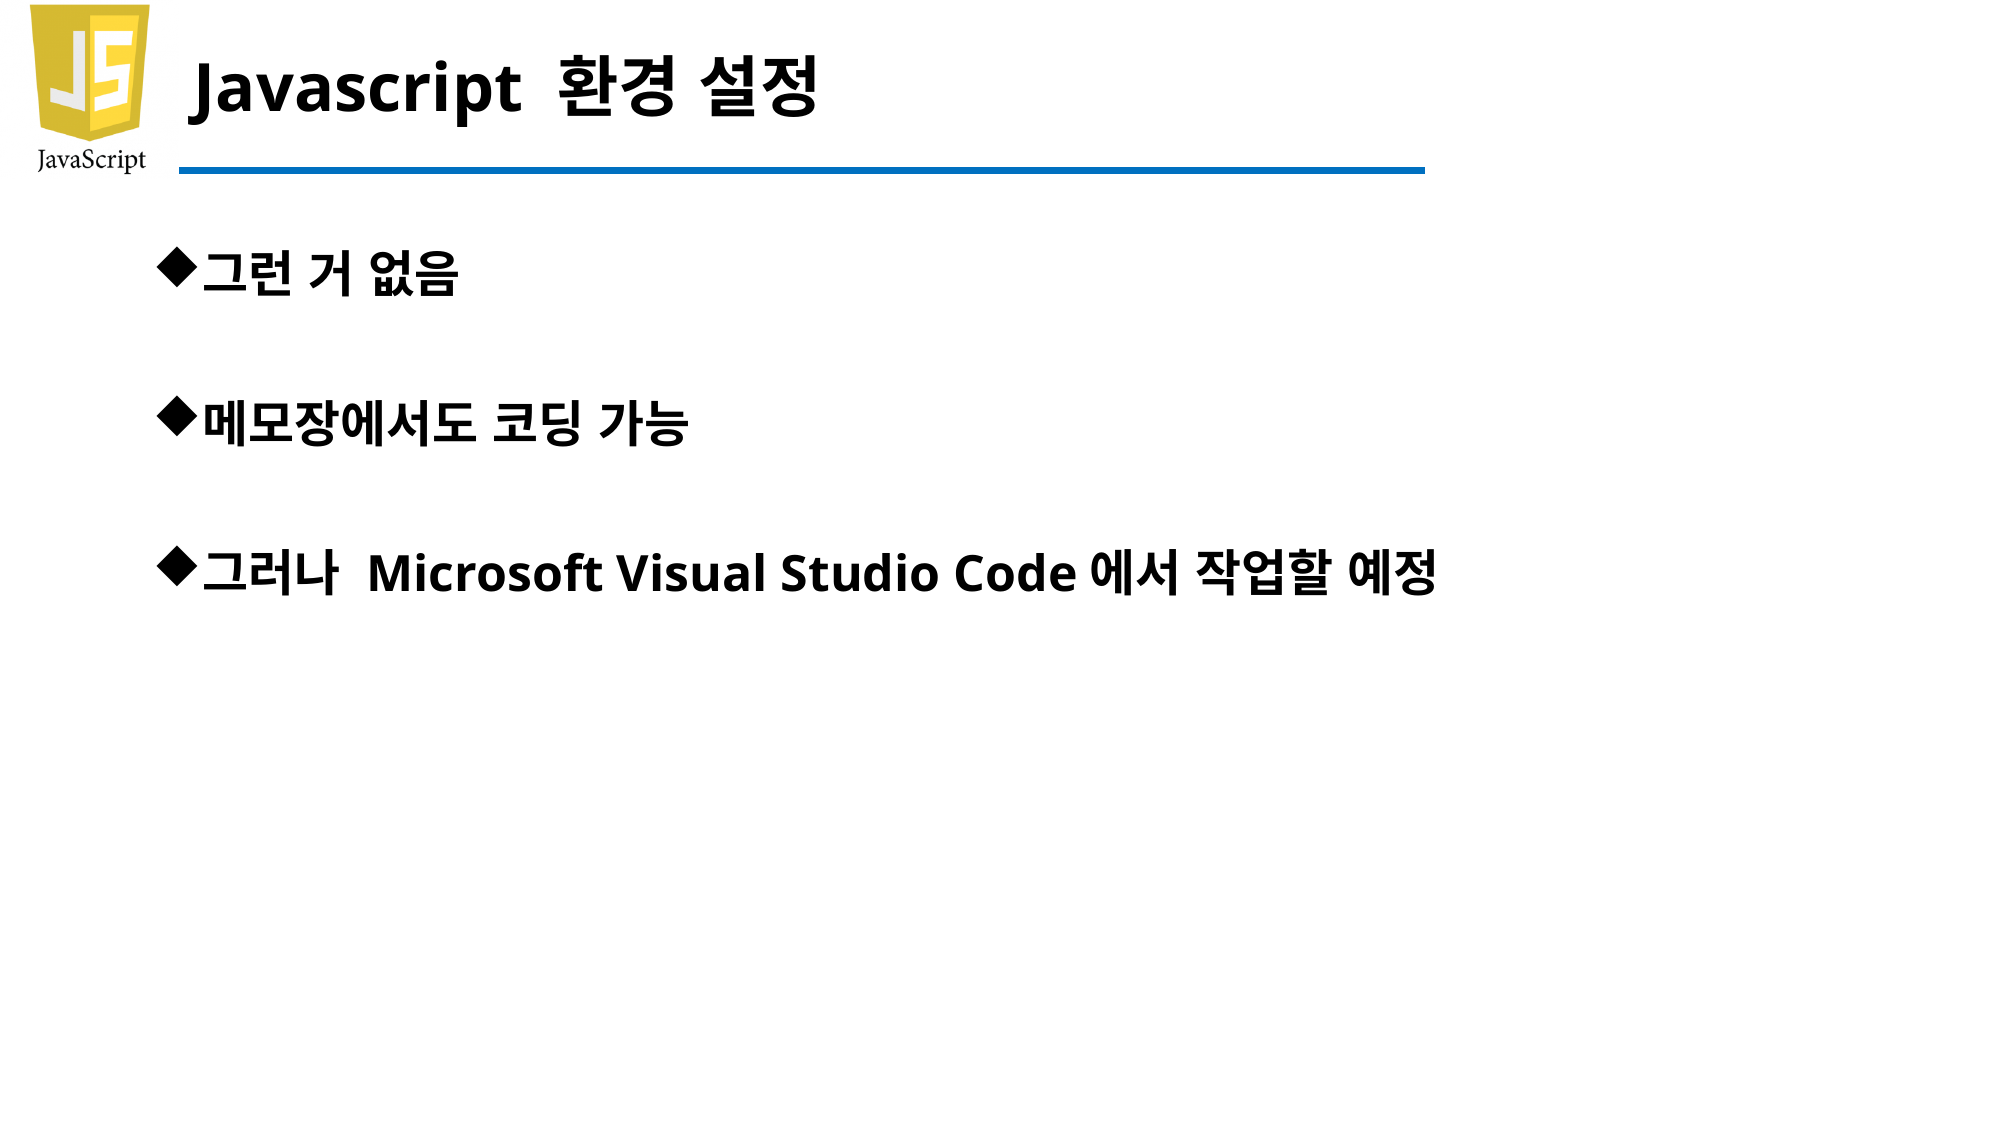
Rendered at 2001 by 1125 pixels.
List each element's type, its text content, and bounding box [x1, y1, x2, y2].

picture [0, 0, 179, 179]
list 그런 거 없음 메모장에서도 코딩 가능 그러나 Microsoft Visual Studio Code에서 작업할 예정 [137, 241, 1863, 1014]
title Javascript 환경 설정 [179, 8, 1736, 171]
